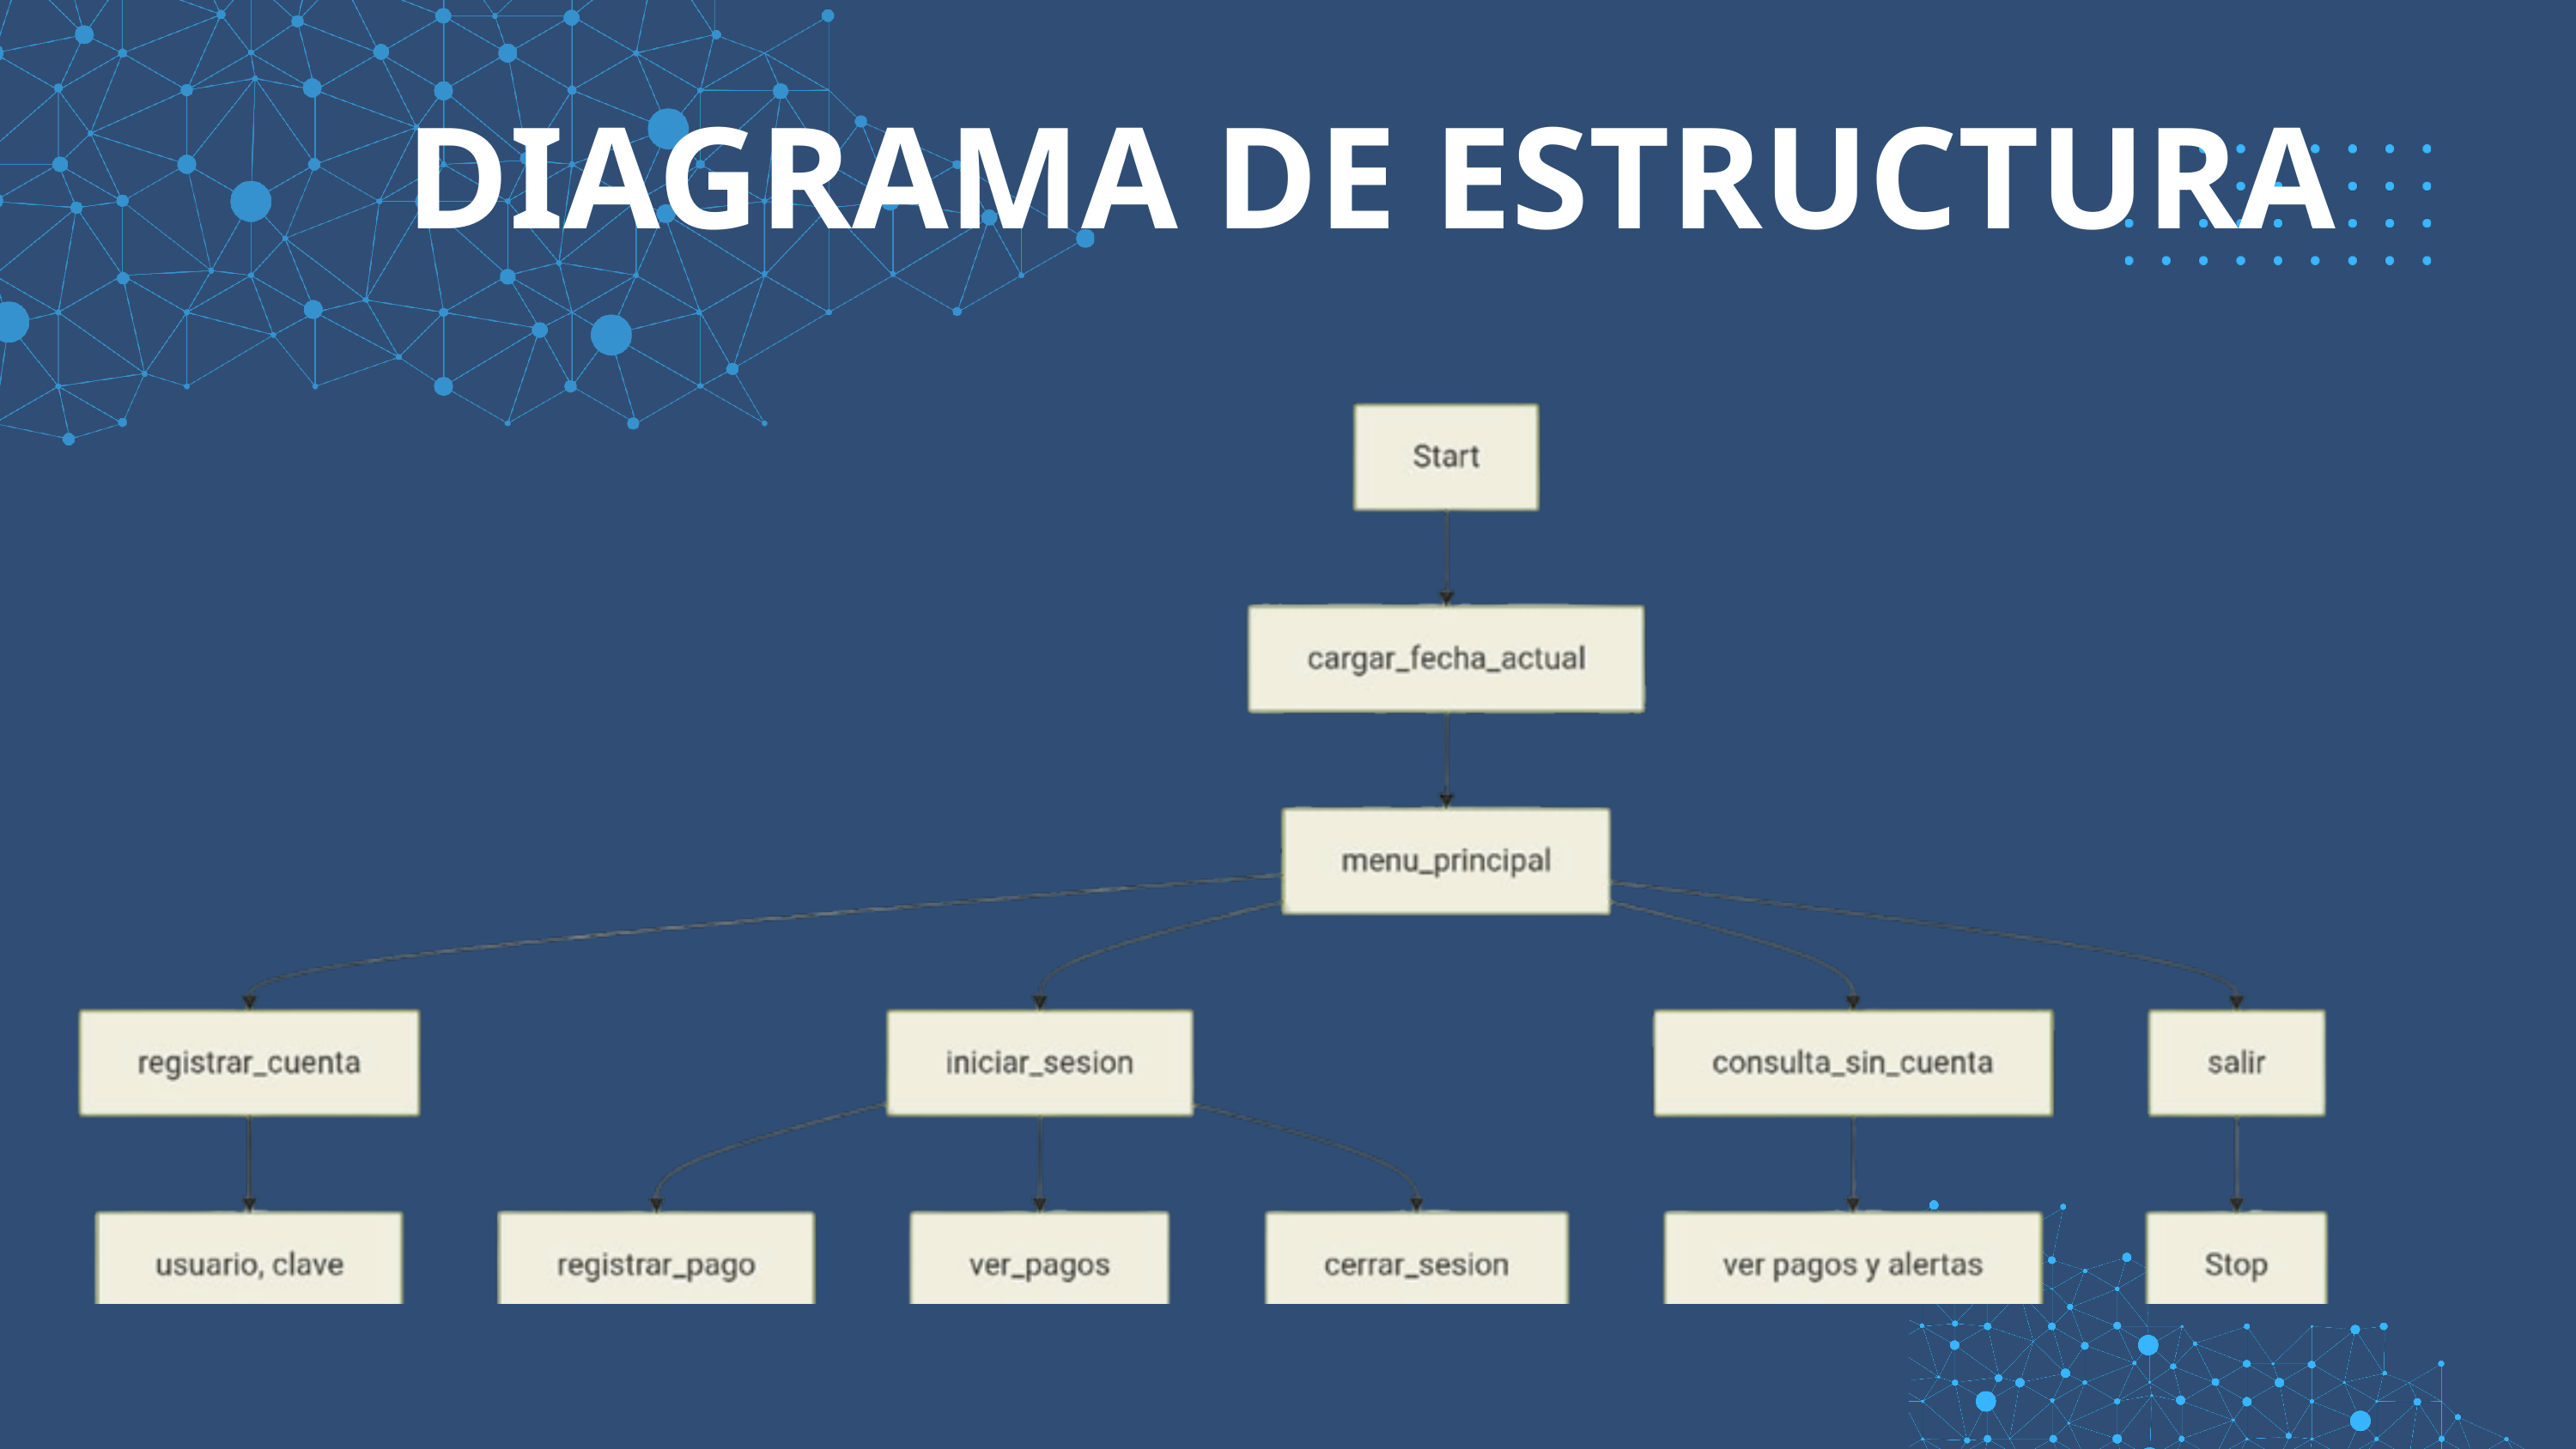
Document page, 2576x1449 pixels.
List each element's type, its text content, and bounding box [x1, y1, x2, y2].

text_box [65, 402, 2342, 1304]
text_box [1908, 1200, 2576, 1449]
text_box [2124, 144, 2432, 266]
text_box [0, 0, 1095, 498]
text_box DIAGRAMA DE ESTRUCTURA [348, 116, 2394, 258]
